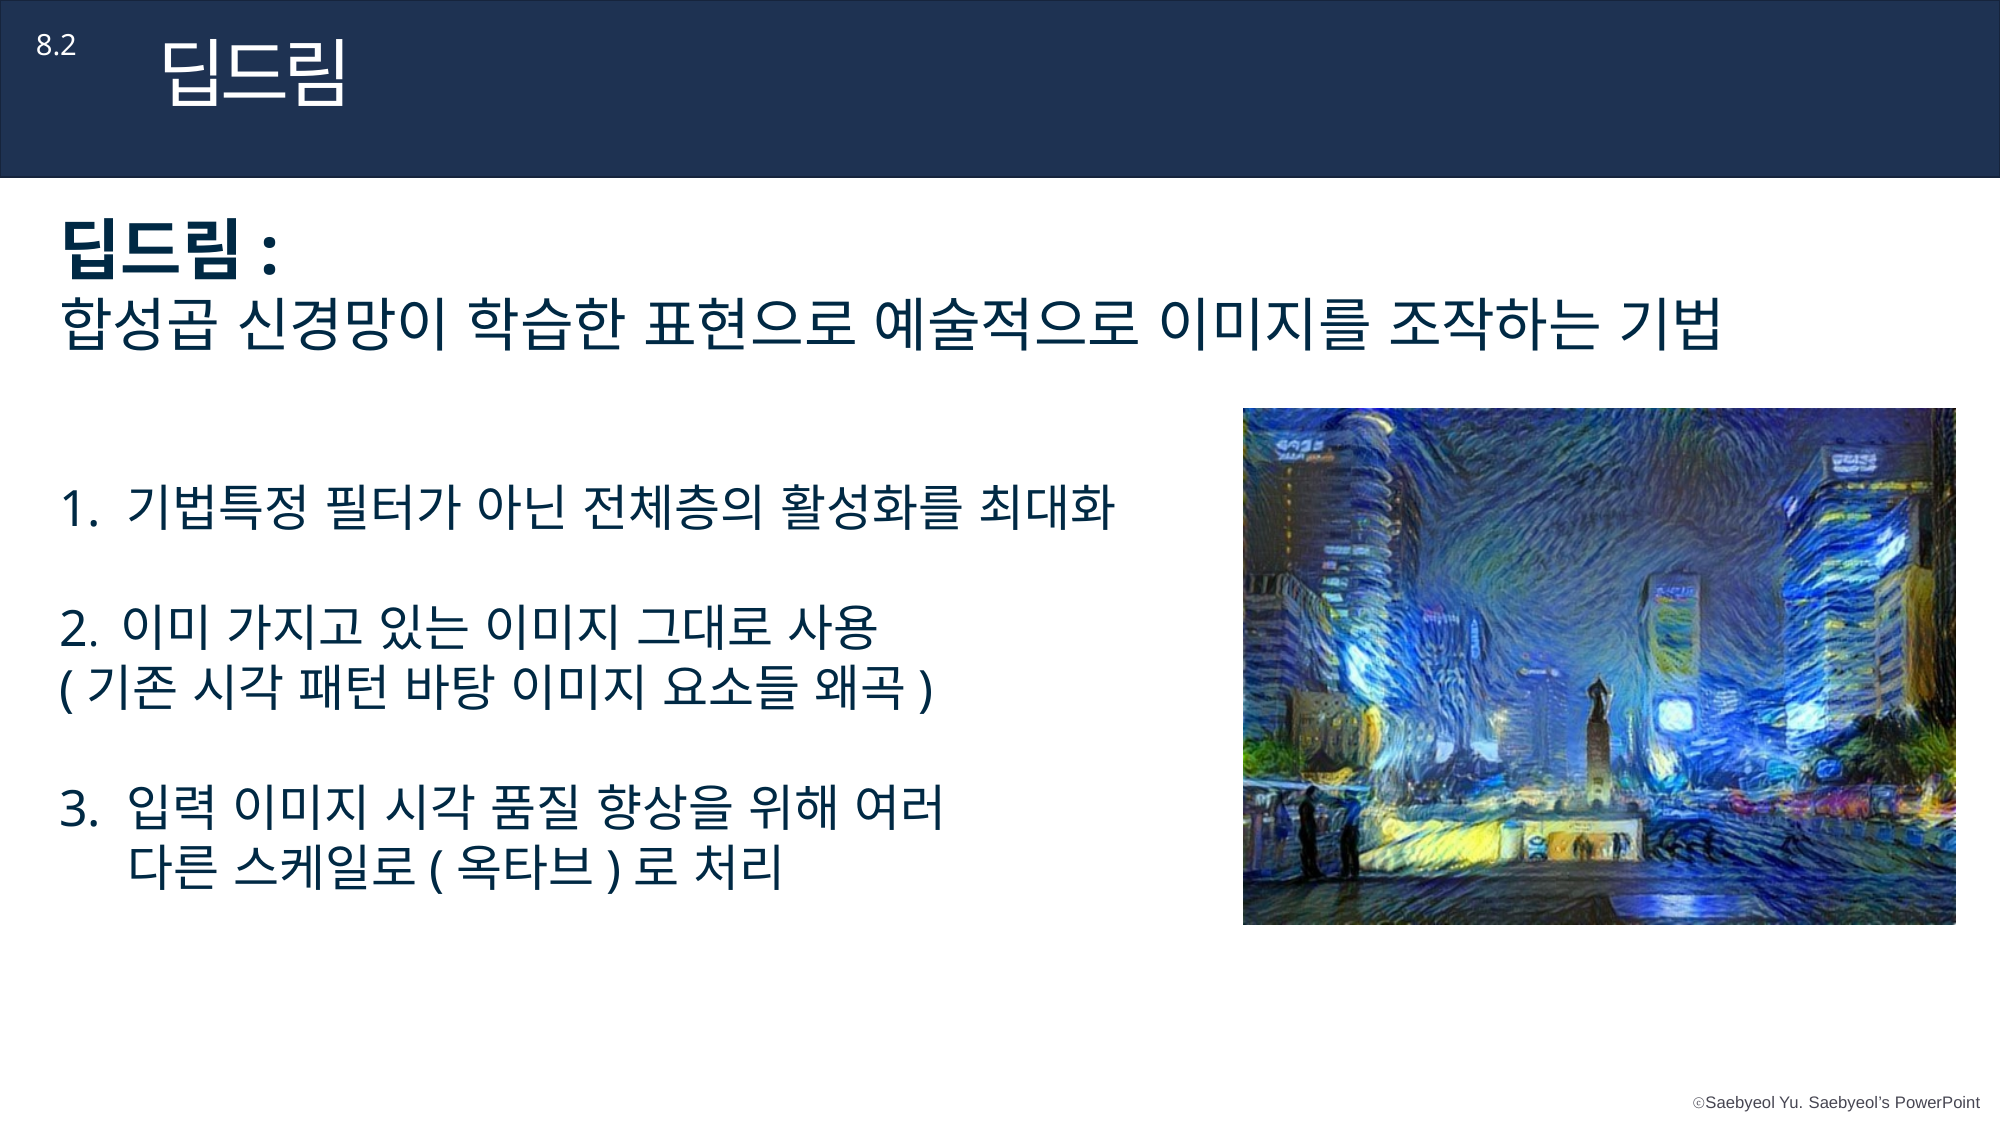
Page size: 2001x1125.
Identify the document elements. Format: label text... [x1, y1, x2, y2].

text_box 딥드림: 합성곱 신경망이 학습한 표현으로 예술적으로 이미지를 조작하는 기법 [44, 200, 1930, 366]
text_box 8.2 [21, 19, 92, 69]
text_box 딥드림 [142, 19, 368, 124]
picture [1243, 408, 1956, 925]
text_box 1. 기법특정 필터가 아닌 전체층의 활성화를 최대화 2. 이미 가지고 있는 이미지 그대로 사용 (기존 시각 패턴 바탕 이미지 요소들 왜곡) 3. 입력 이미지 시각 품질 향상을 위해 여러 다른 스케일로(옥타브)로 처리 [44, 469, 1224, 905]
text_box [0, 0, 2000, 178]
